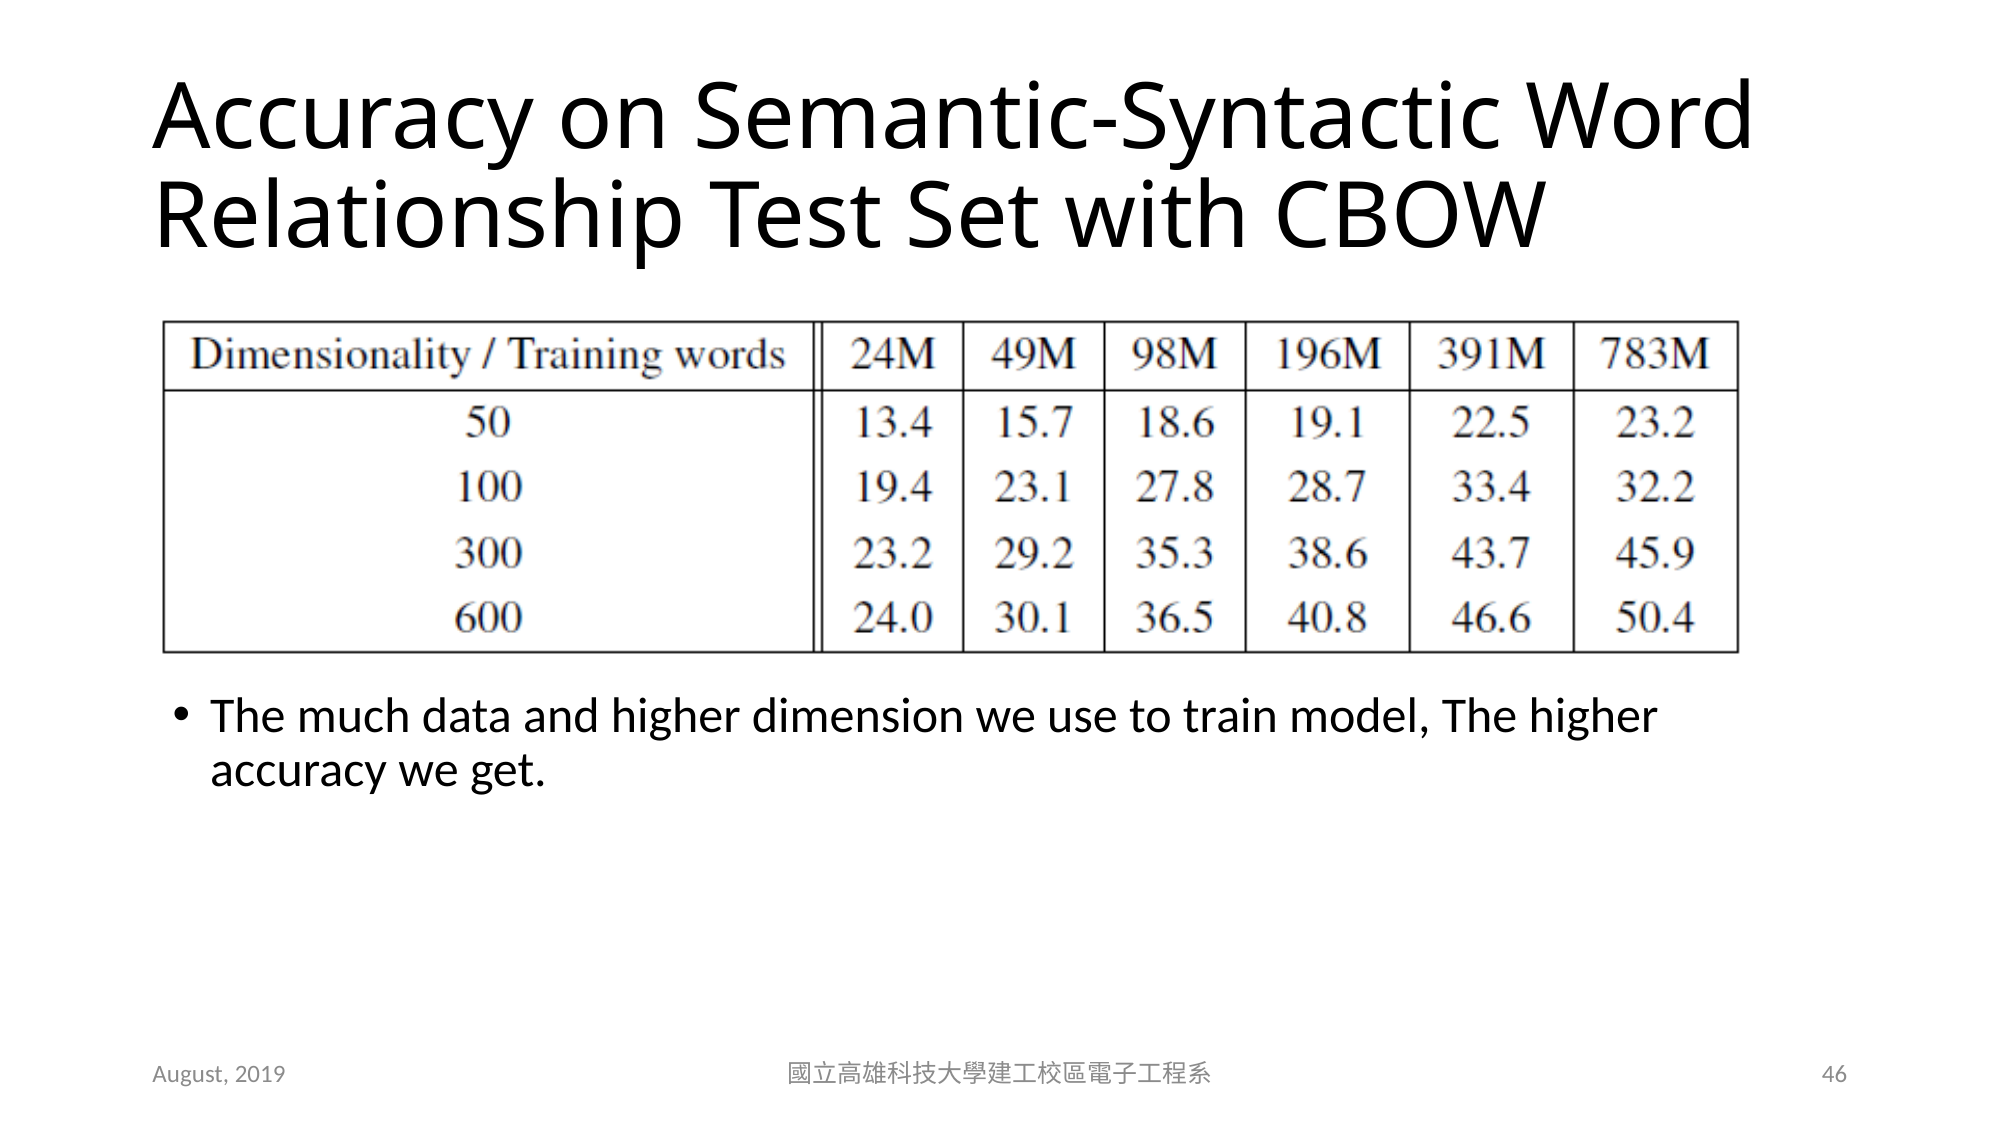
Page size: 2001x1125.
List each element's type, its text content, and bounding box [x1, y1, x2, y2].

slide_number 46 [1412, 1042, 1863, 1103]
picture [157, 313, 1754, 660]
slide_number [137, 1042, 588, 1103]
title Accuracy on Semantic-Syntactic Word Relationship Test Set with CBOW [137, 59, 1863, 278]
list The much data and higher dimension we use to train model, The higher accuracy we get. [157, 301, 1814, 994]
footer 國立高雄科技大學建工校區電子工程系 [662, 1042, 1338, 1103]
